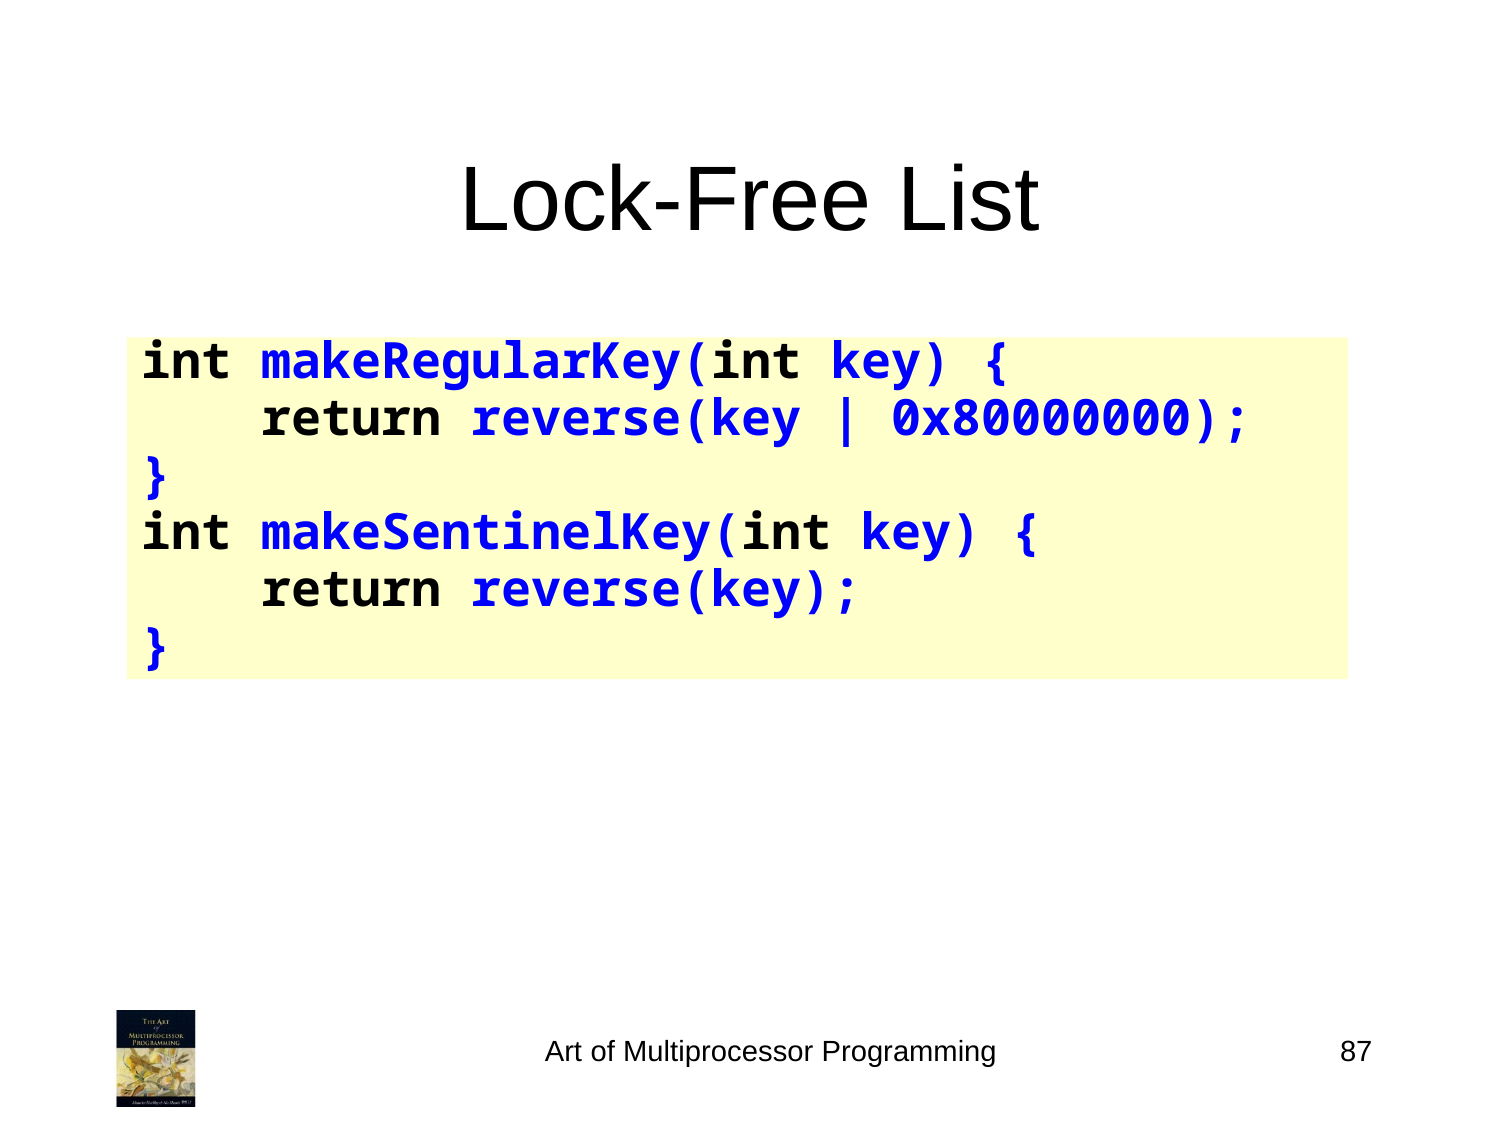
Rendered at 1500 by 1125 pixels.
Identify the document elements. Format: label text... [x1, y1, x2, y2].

title Lock-Free List [112, 99, 1388, 288]
picture [107, 1010, 204, 1107]
text_box int makeRegularKey(int key) { return reverse(key | 0x80000000); } int makeSentinelKey(int key) { return reverse(key); } [126, 337, 1349, 680]
footer Art of Multiprocessor Programming [512, 1024, 1030, 1101]
slide_number 87 [1074, 1024, 1388, 1101]
